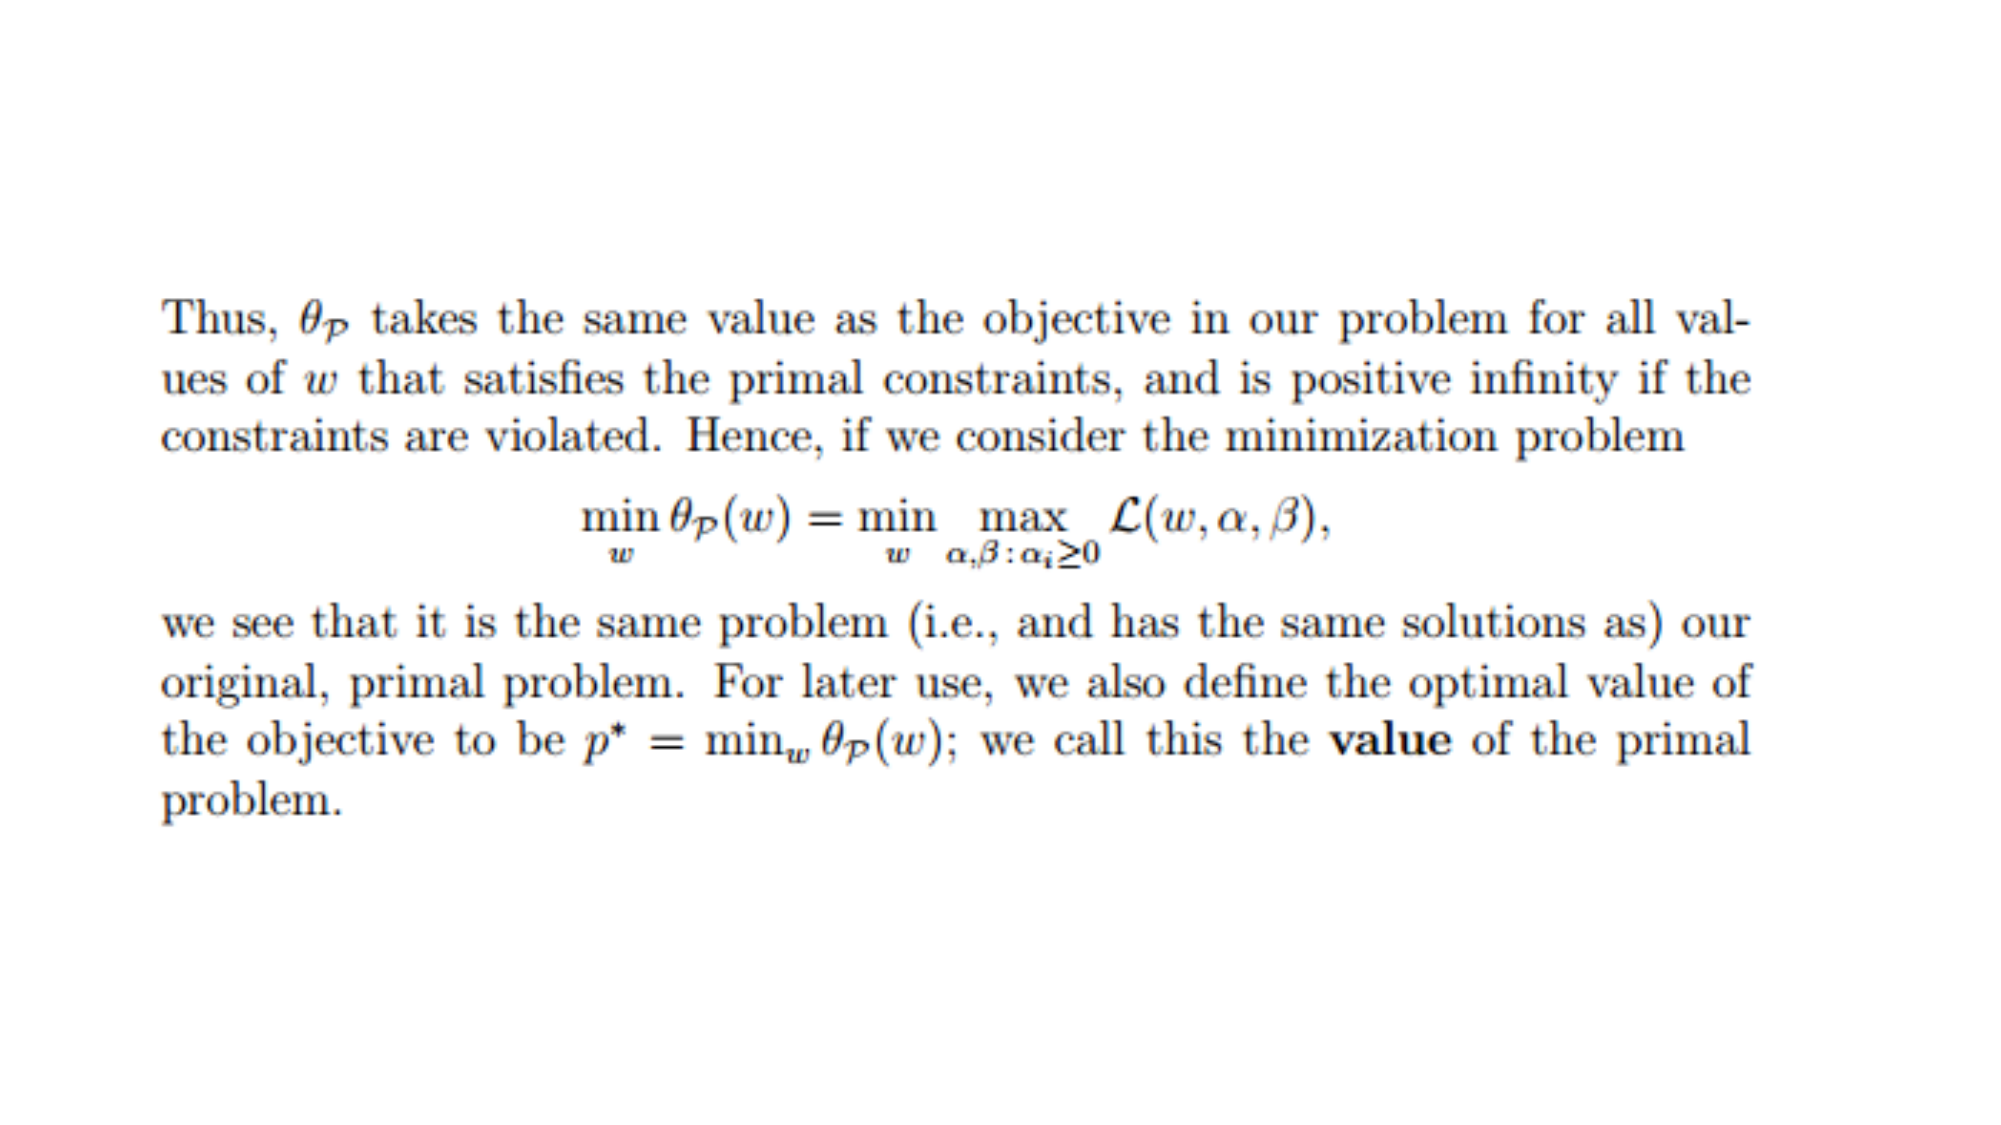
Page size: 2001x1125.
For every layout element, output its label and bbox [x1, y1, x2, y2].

list [137, 277, 1863, 830]
